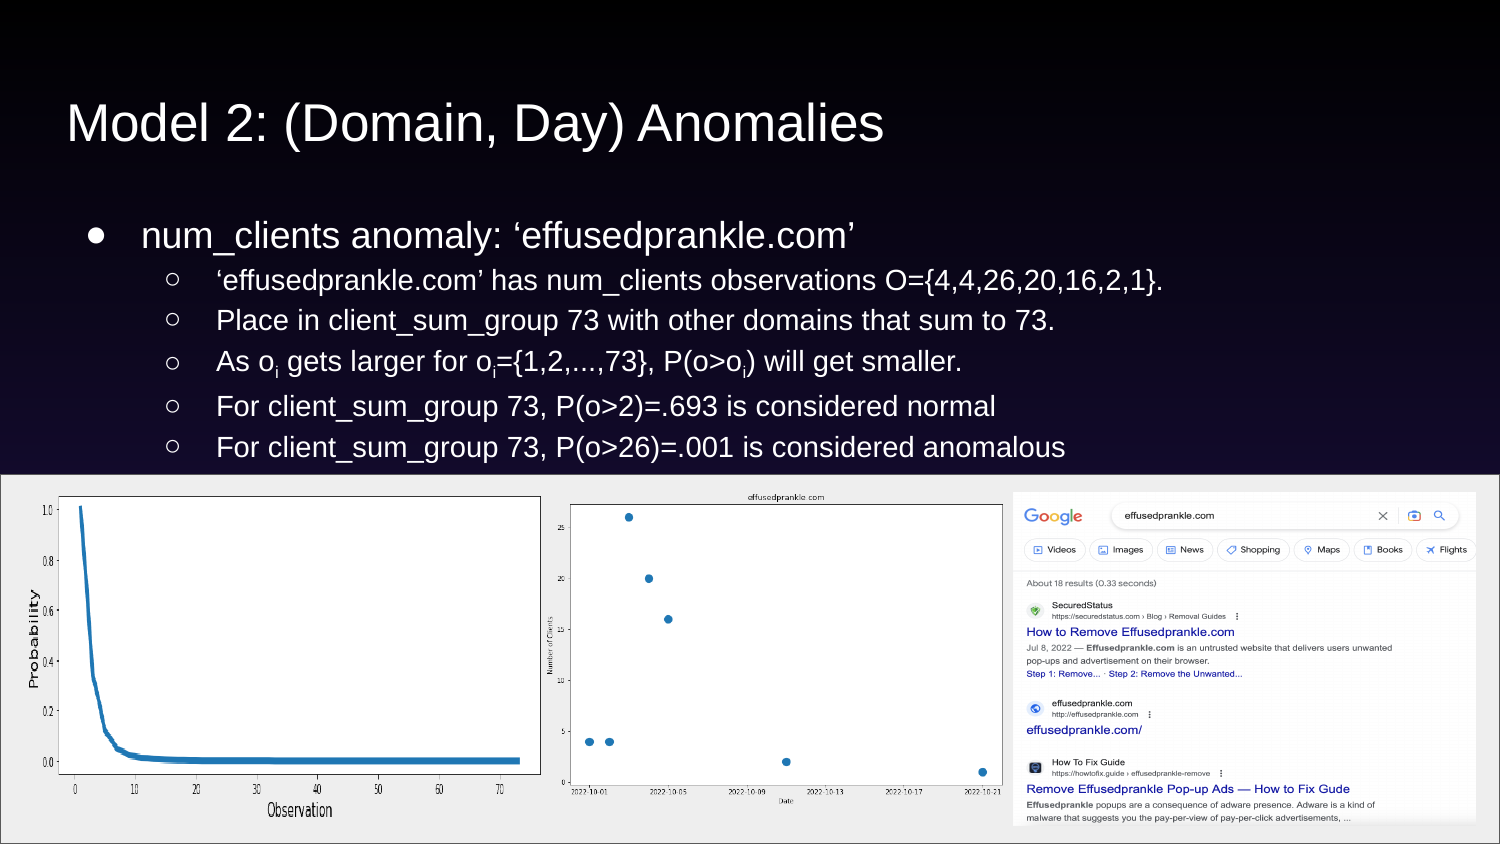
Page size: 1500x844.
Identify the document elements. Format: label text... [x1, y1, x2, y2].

list num_clients anomaly: ‘effusedprankle.com’ ‘effusedprankle.com’ has num_clients observations O={4,4,26,20,16,2,1}. Place in client_sum_group 73 with other domains that sum to 73. As oi gets larger for oi={1,2,...,73}, P(o>oi) will get smaller. For client_sum_group 73, P(o>2)=.693 is considered normal For client_sum_group 73, P(o>26)=.001 is considered anomalous [51, 189, 1449, 474]
title Model 2: (Domain, Day) Anomalies [51, 72, 1449, 167]
picture [22, 488, 1006, 830]
picture [1013, 492, 1476, 826]
text_box [0, 474, 1500, 844]
